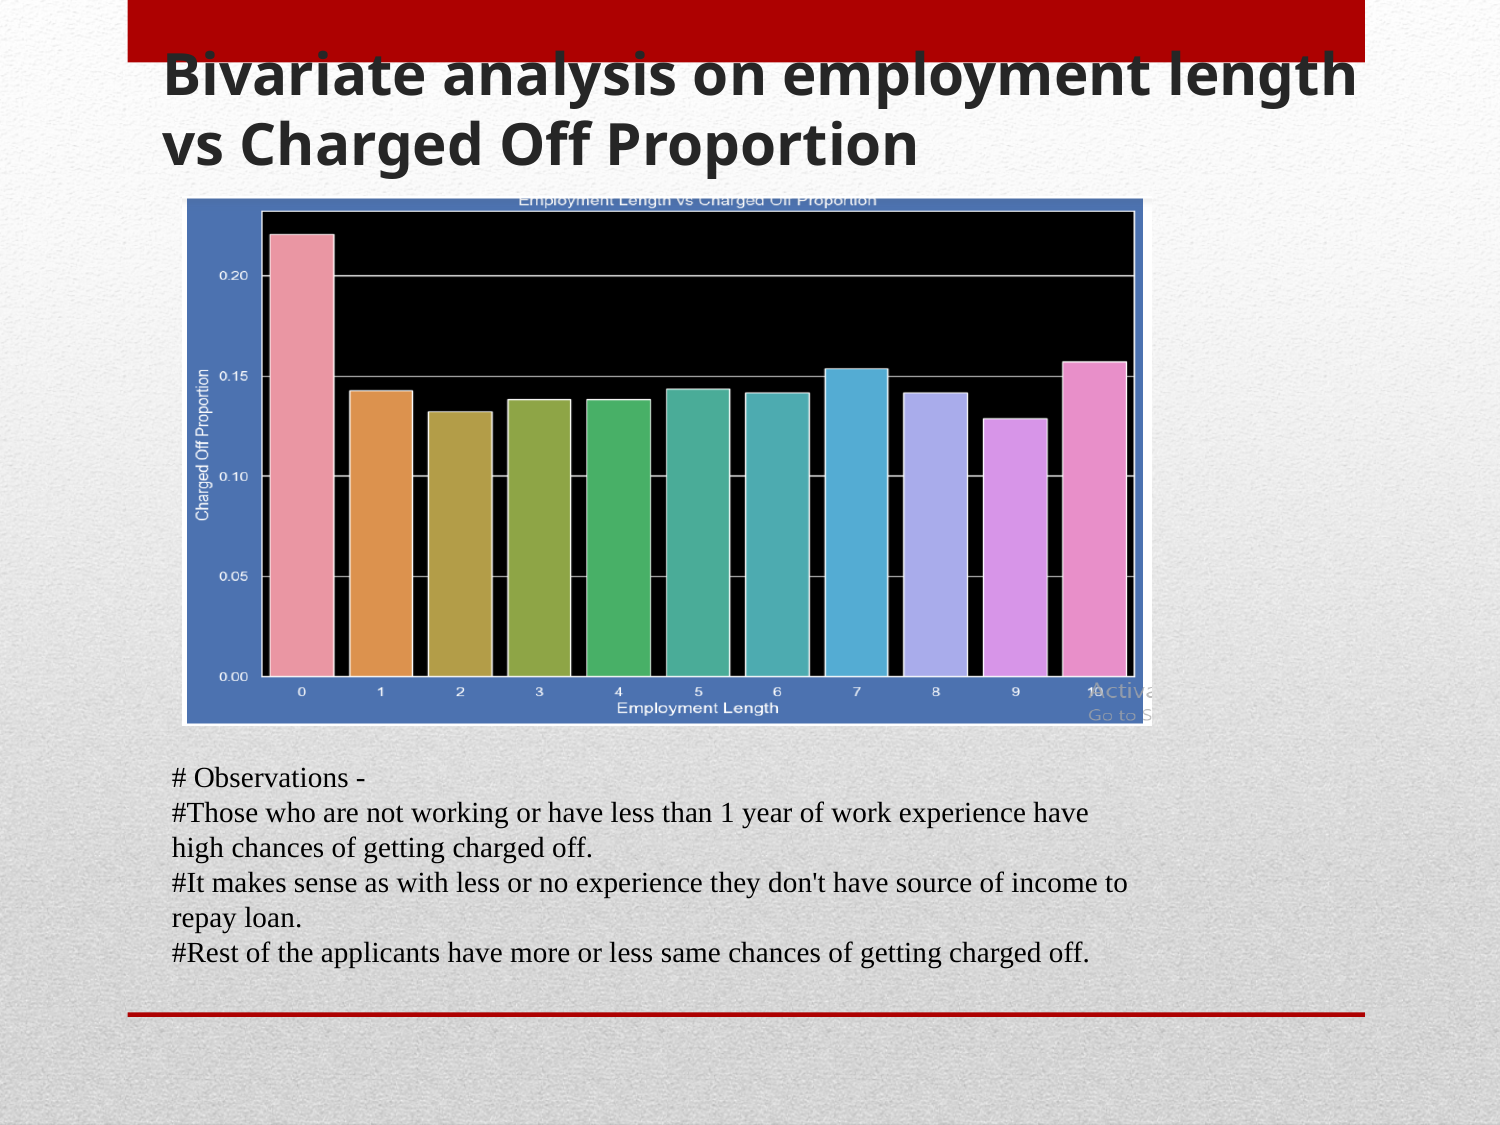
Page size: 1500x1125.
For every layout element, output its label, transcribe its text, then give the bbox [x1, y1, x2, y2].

picture [181, 195, 1153, 727]
text_box # Observations - #Those who are not working or have less than 1 year of work experience have high chances of getting charged off. #It makes sense as with less or no experience they don't have source of income to repay loan. #Rest of the applicants have more or less same chances of getting charged off. [157, 751, 1164, 976]
title Bivariate analysis on employment length vs Charged Off Proportion [147, 19, 1388, 185]
